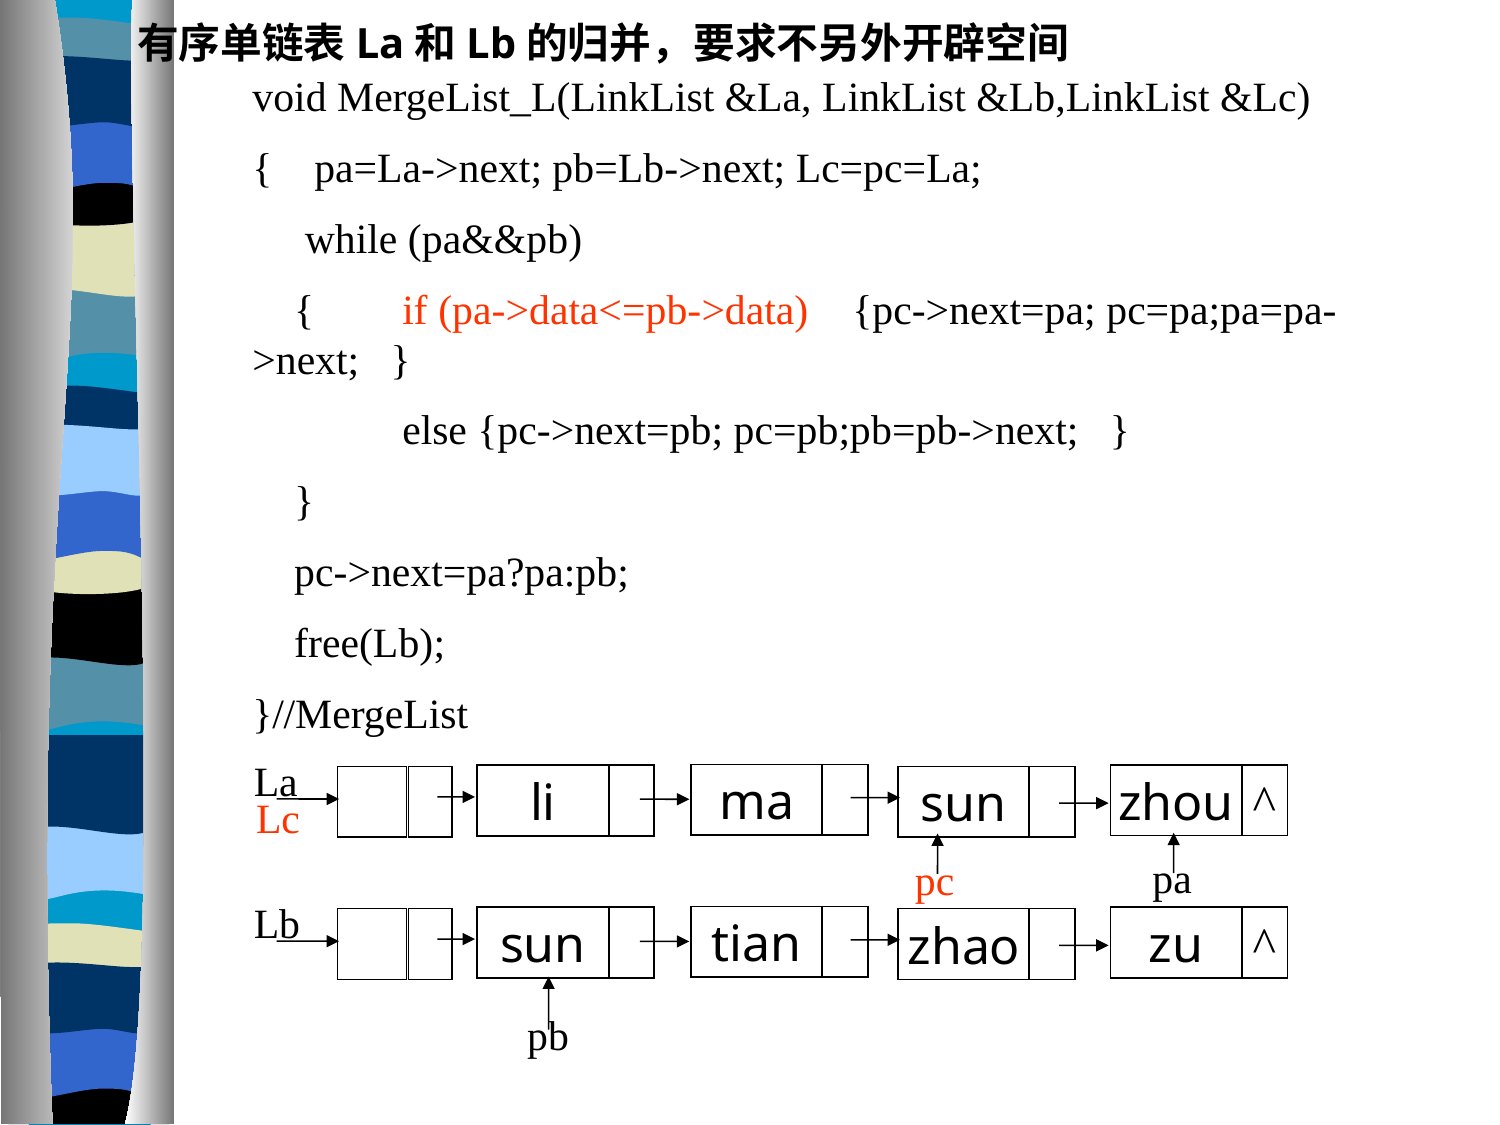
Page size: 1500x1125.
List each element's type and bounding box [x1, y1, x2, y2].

text_box [122, 9, 1500, 745]
text_box [238, 746, 407, 850]
text_box [1110, 764, 1288, 978]
text_box [408, 766, 475, 838]
text_box [238, 889, 407, 980]
text_box [477, 764, 1109, 1067]
text_box [408, 908, 475, 980]
